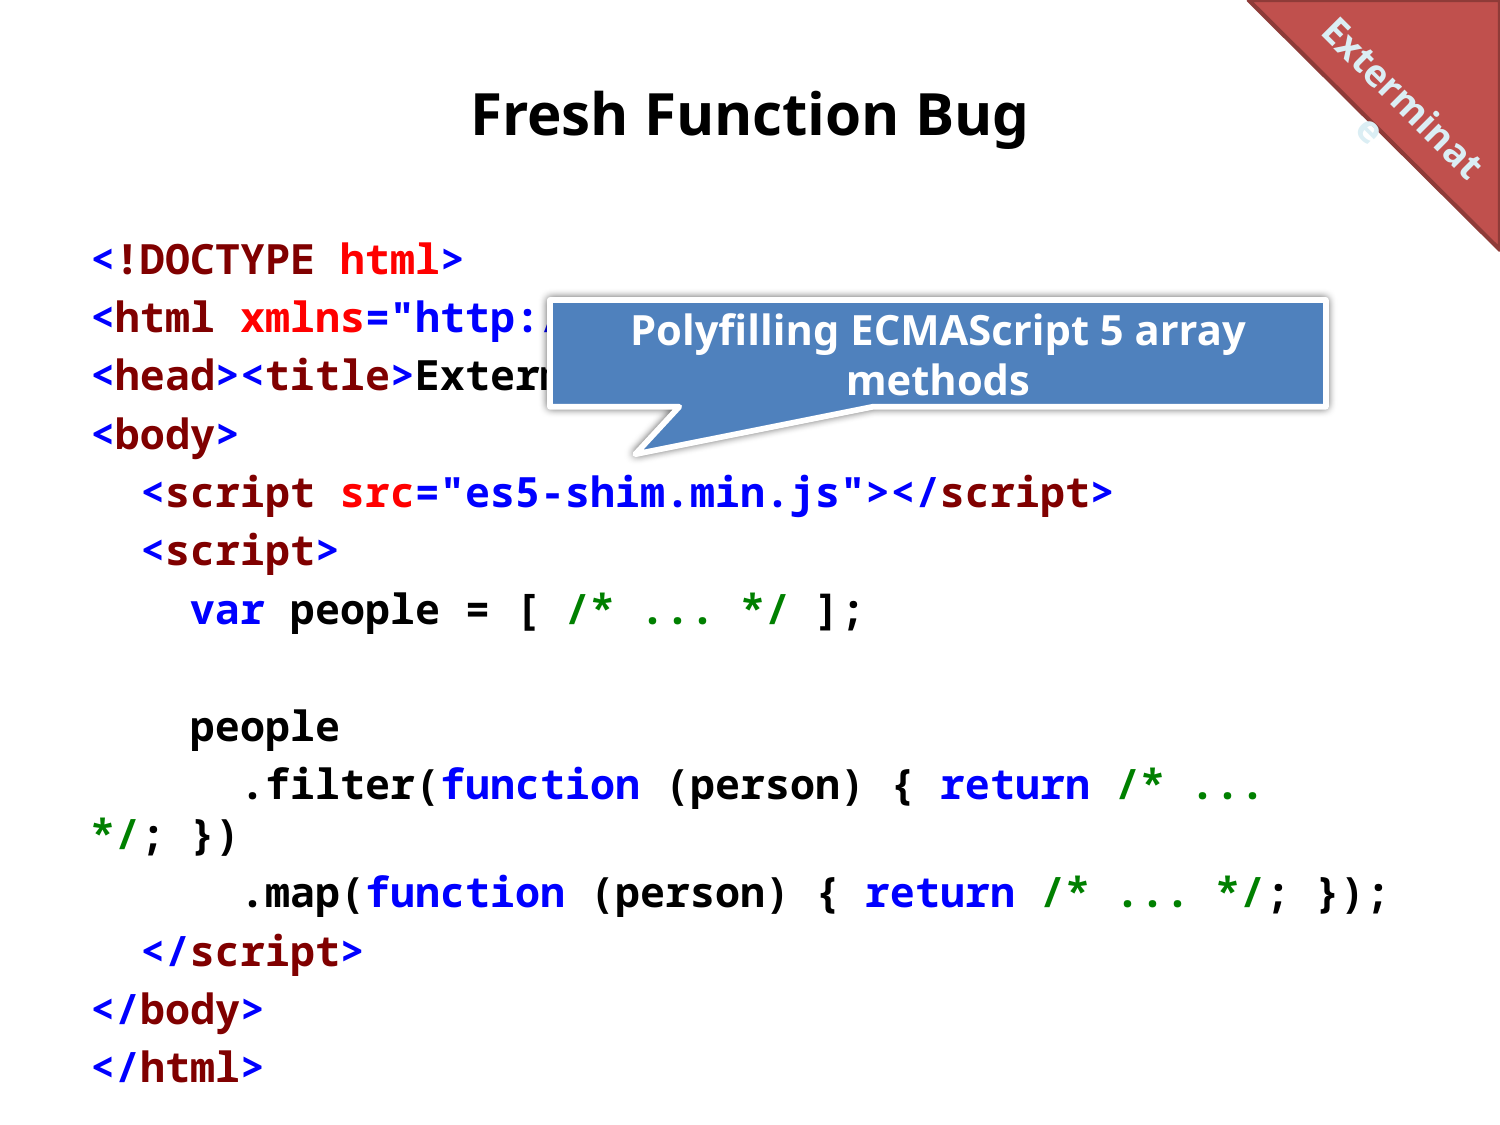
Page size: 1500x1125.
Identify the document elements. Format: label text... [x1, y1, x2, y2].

title Fresh Function Bug [74, 49, 1242, 176]
text_box Polyfilling ECMAScript 5 array methods [547, 297, 1329, 458]
list <!DOCTYPE html> <html xmlns="http://www.w3.org/1999/xhtml"> <head><title>Exterminate</title></head> <body> <script src="es5-shim.min.js"></script> <script> var people = [ /* ... */ ]; people .filter(function (person) { return /* ... */; }) .map(function (person) { return /* ... */; }); </script> </body> </html> [74, 224, 1426, 963]
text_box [1248, 0, 1500, 250]
